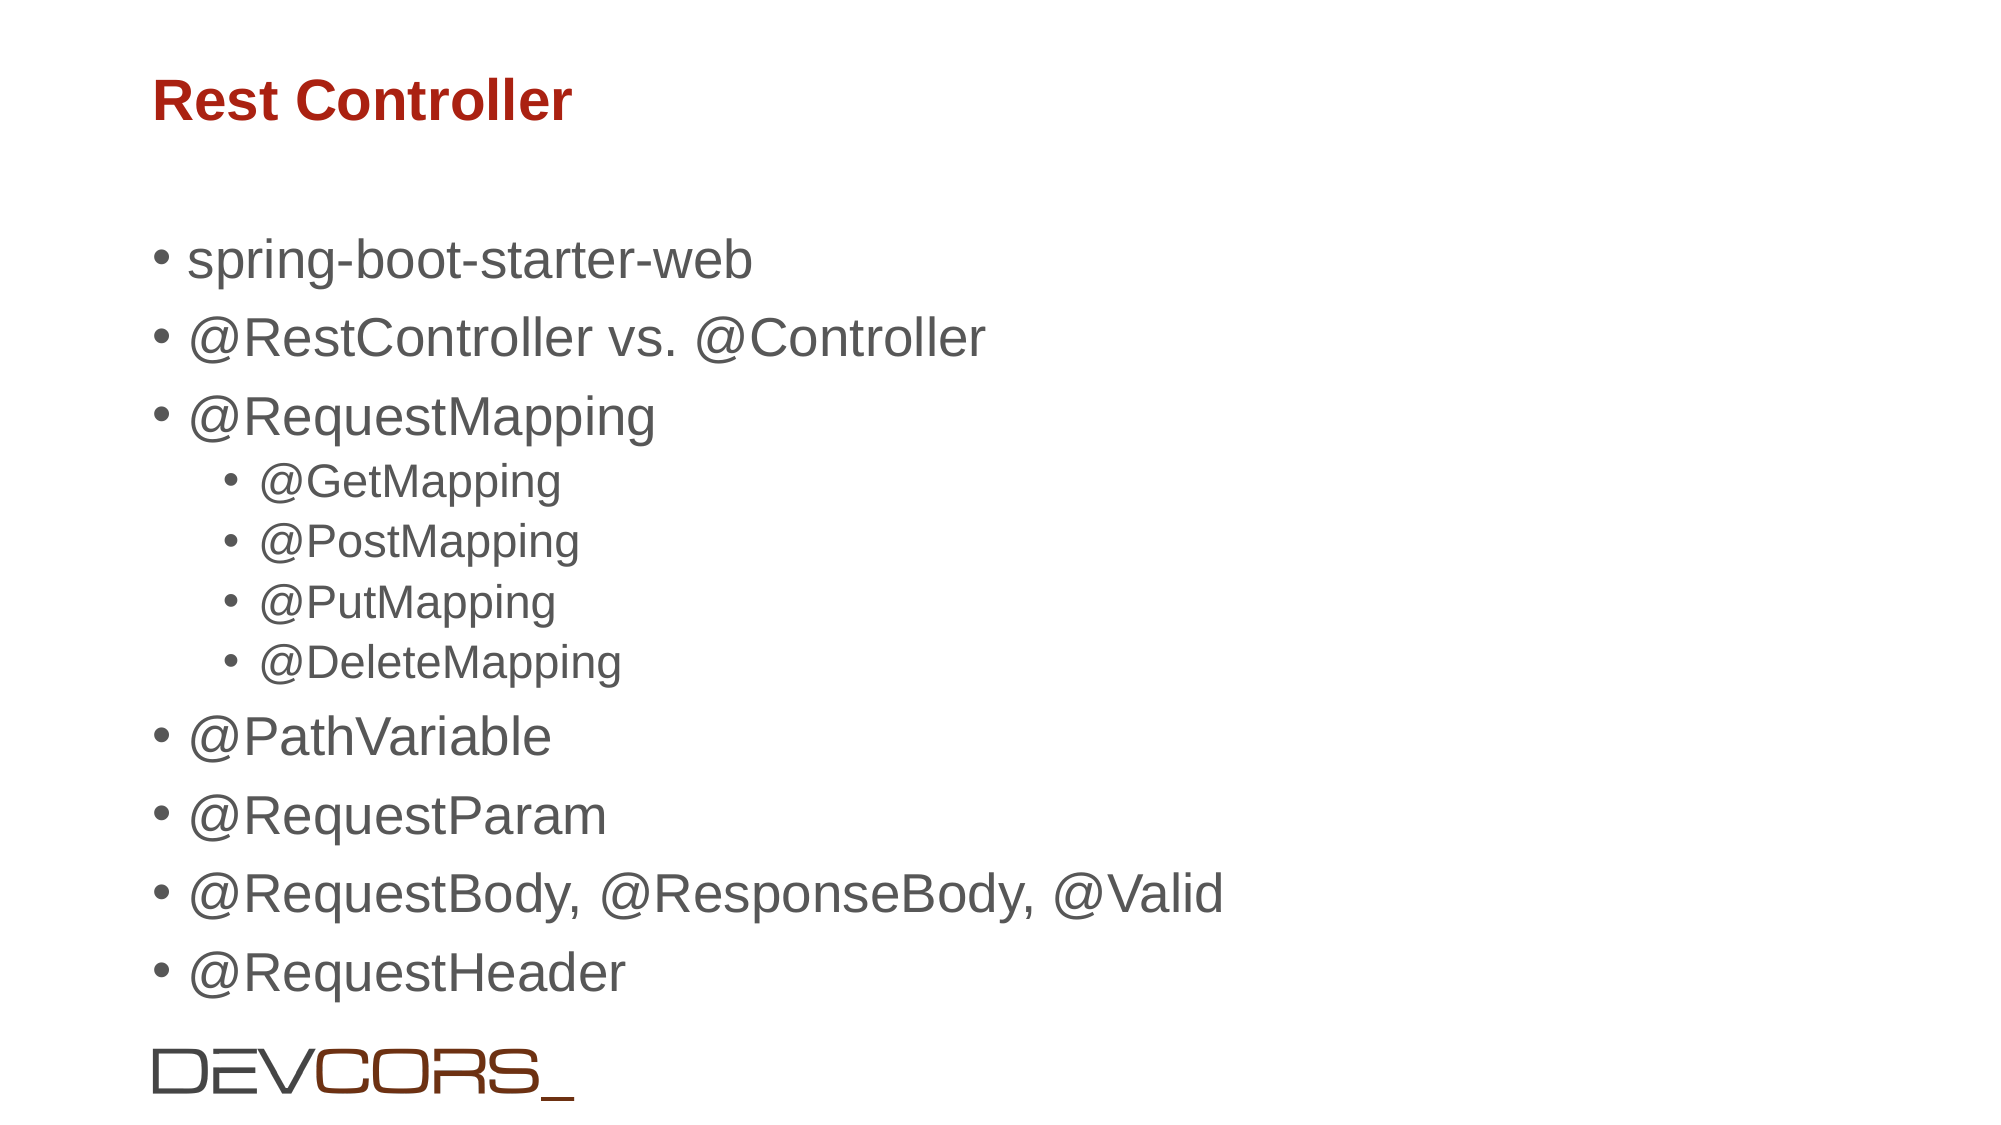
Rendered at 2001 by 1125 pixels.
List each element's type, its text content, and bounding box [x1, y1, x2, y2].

list spring-boot-starter-web @RestController vs. @Controller @RequestMapping @GetMapping @PostMapping @PutMapping @DeleteMapping @PathVariable @RequestParam @RequestBody, @ResponseBody, @Valid @RequestHeader [137, 223, 1863, 1014]
title Rest Controller [137, 59, 1863, 144]
picture [137, 1014, 588, 1125]
